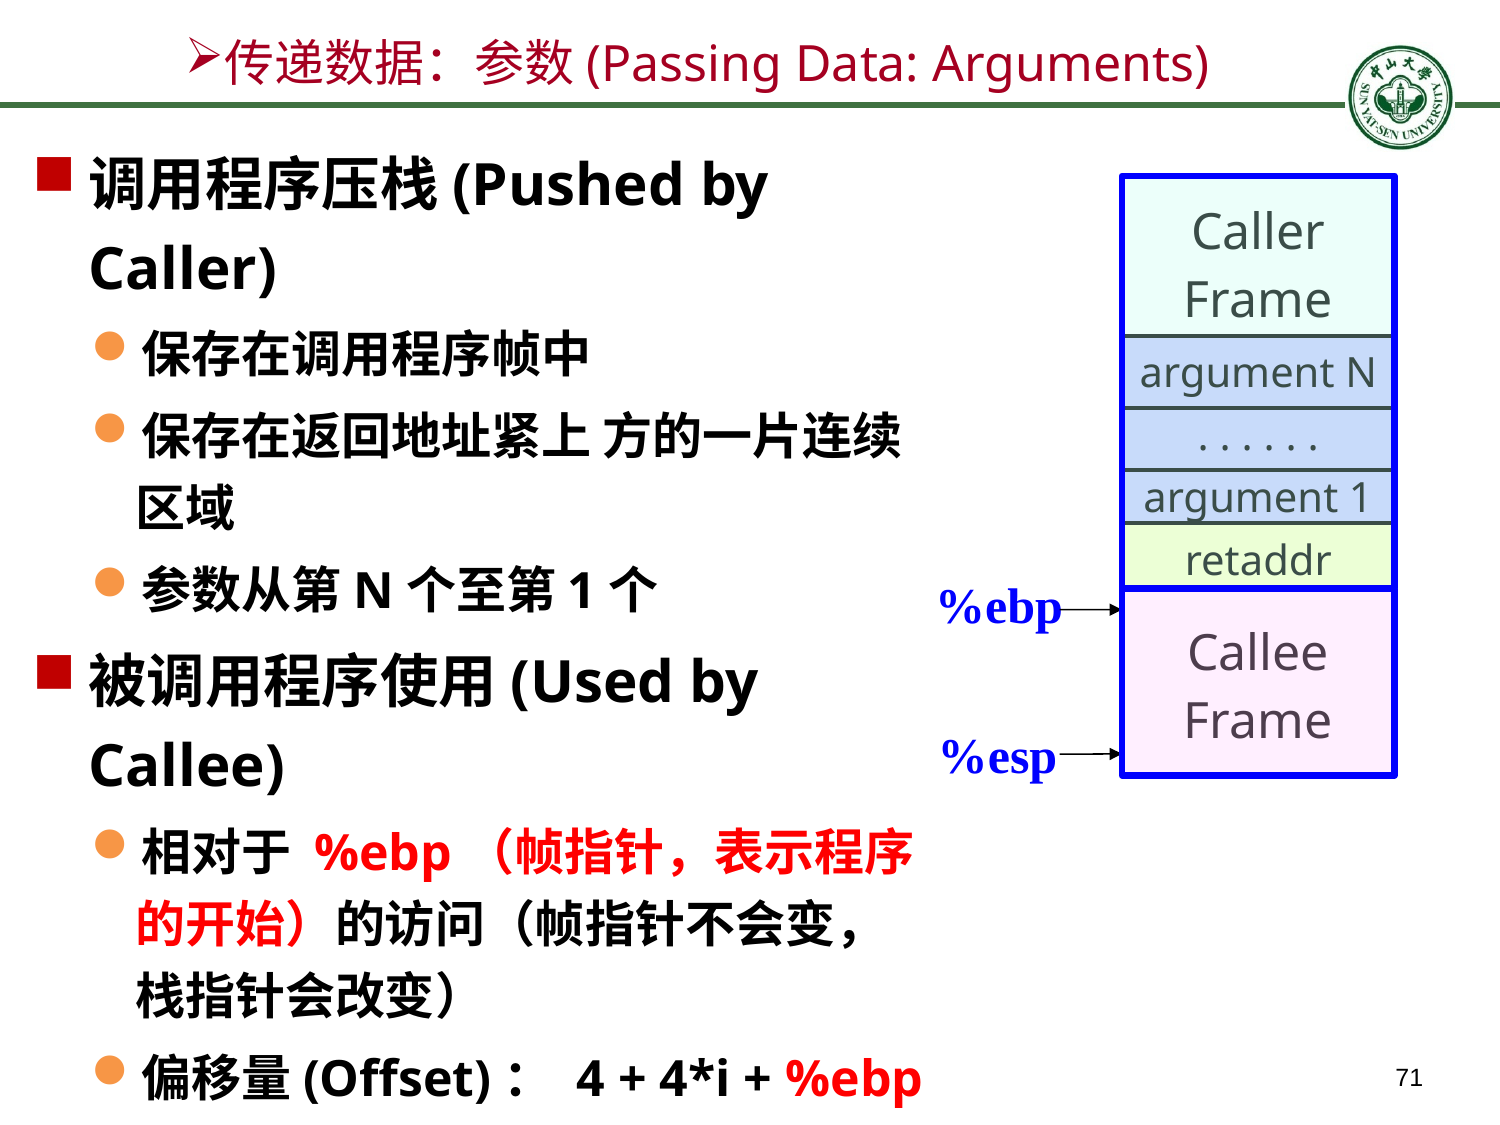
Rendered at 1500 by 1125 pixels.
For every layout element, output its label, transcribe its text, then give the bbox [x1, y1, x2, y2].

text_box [919, 566, 1123, 793]
text_box [1127, 588, 1395, 776]
title 传递数据：参数(Passing Data: Arguments) [121, 24, 1274, 228]
text_box [1122, 175, 1395, 588]
list 调用程序压栈(Pushed by Caller) 保存在调用程序帧中 保存在返回地址紧上 方的一片连续区域 参数从第N个至第1个 被调用程序使用(Used by Callee) 相对于 %ebp（帧指针，表示程序的开始）的访问（帧指针不会变，栈指针会改变） 偏移量(Offset)： 4 + 4*i + %ebp [17, 125, 942, 981]
picture [1345, 42, 1455, 152]
